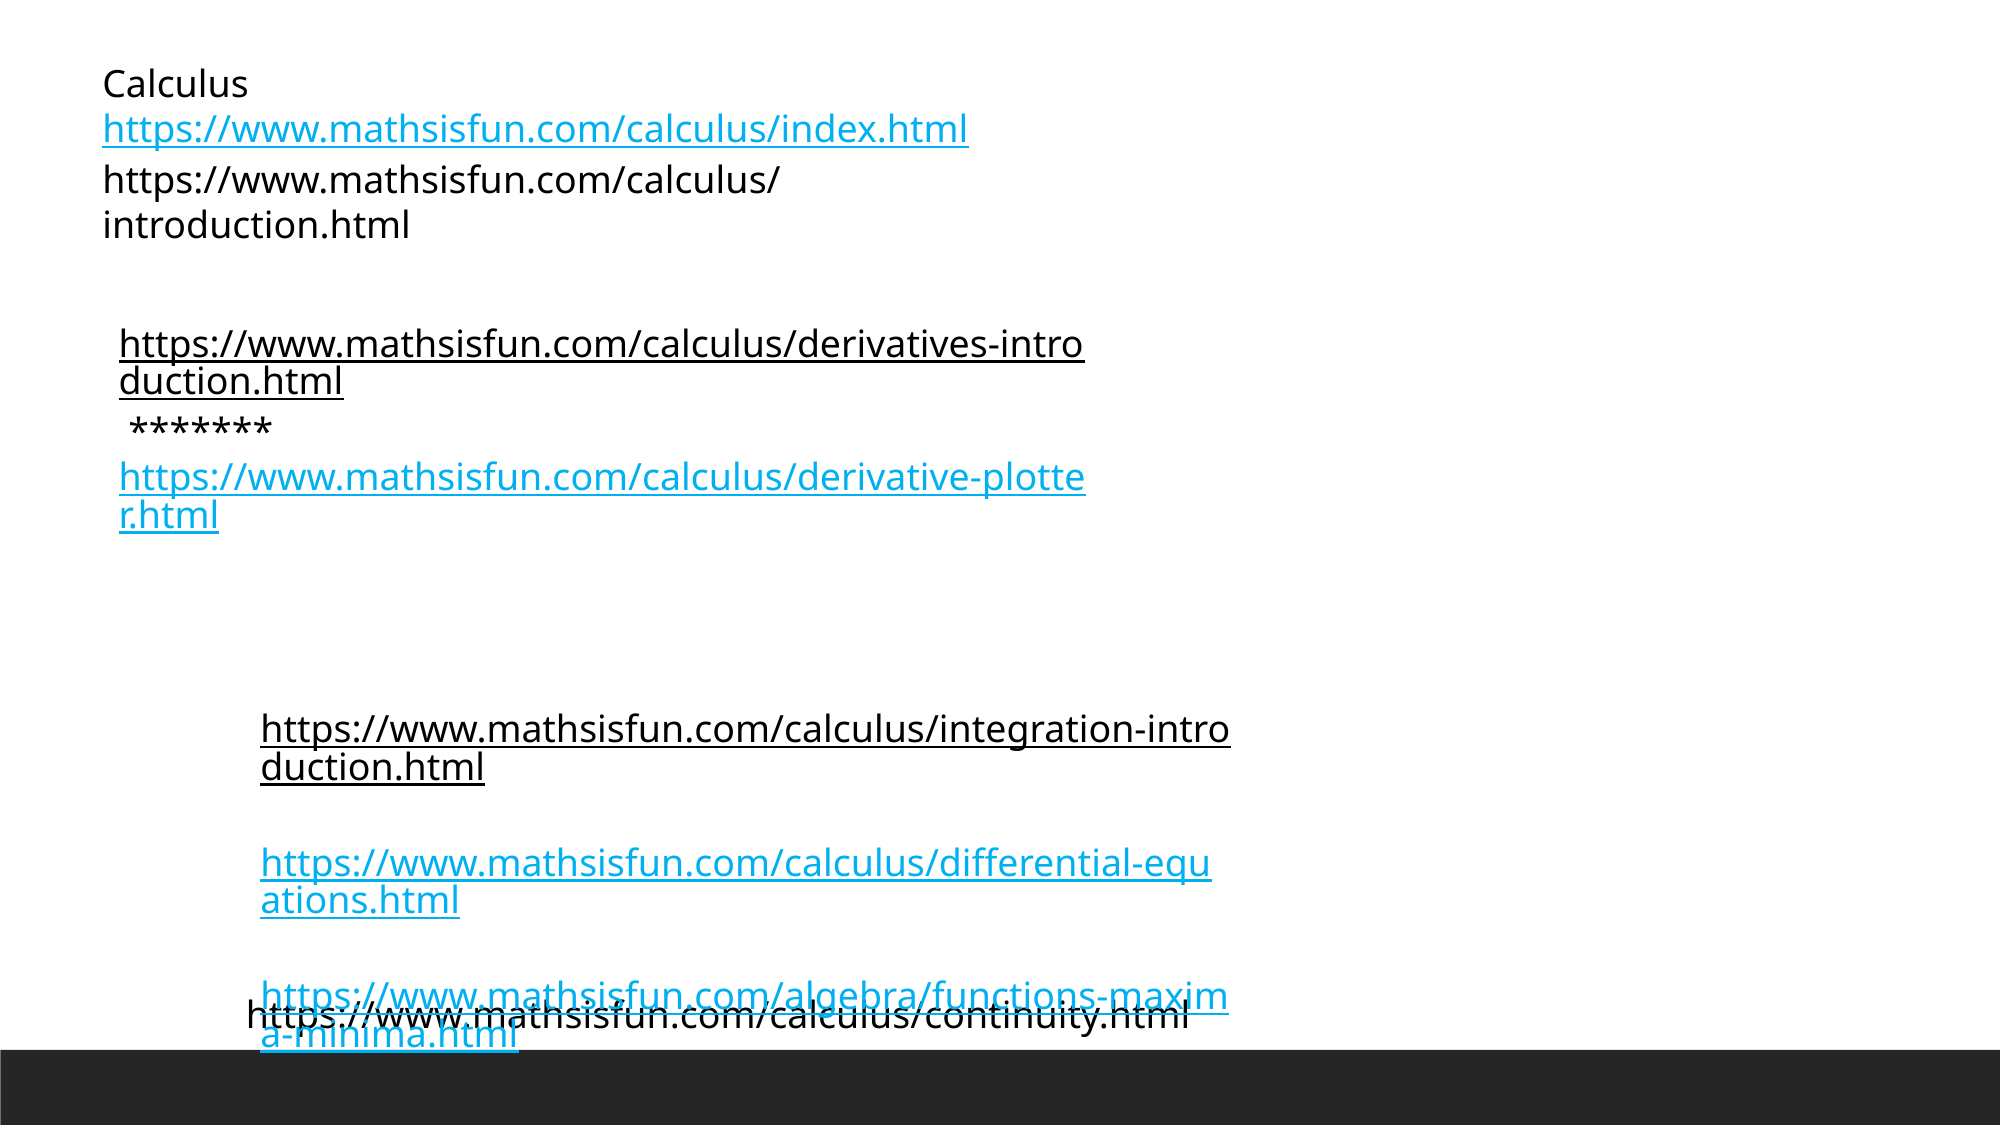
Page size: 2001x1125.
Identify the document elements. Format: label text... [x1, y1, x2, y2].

text_box https://www.mathsisfun.com/calculus/integration-introduction.html https://www.mathsisfun.com/calculus/differential-equations.html https://www.mathsisfun.com/algebra/functions-maxima-minima.html [245, 697, 1246, 1001]
text_box https://www.mathsisfun.com/calculus/derivatives-introduction.html ******* https://www.mathsisfun.com/calculus/derivative-plotter.html [103, 312, 1105, 519]
text_box https://www.mathsisfun.com/calculus/continuity.html [231, 983, 1232, 1044]
text_box Calculus https://www.mathsisfun.com/calculus/index.html https://www.mathsisfun.com/calculus/introduction.html [87, 52, 1088, 254]
